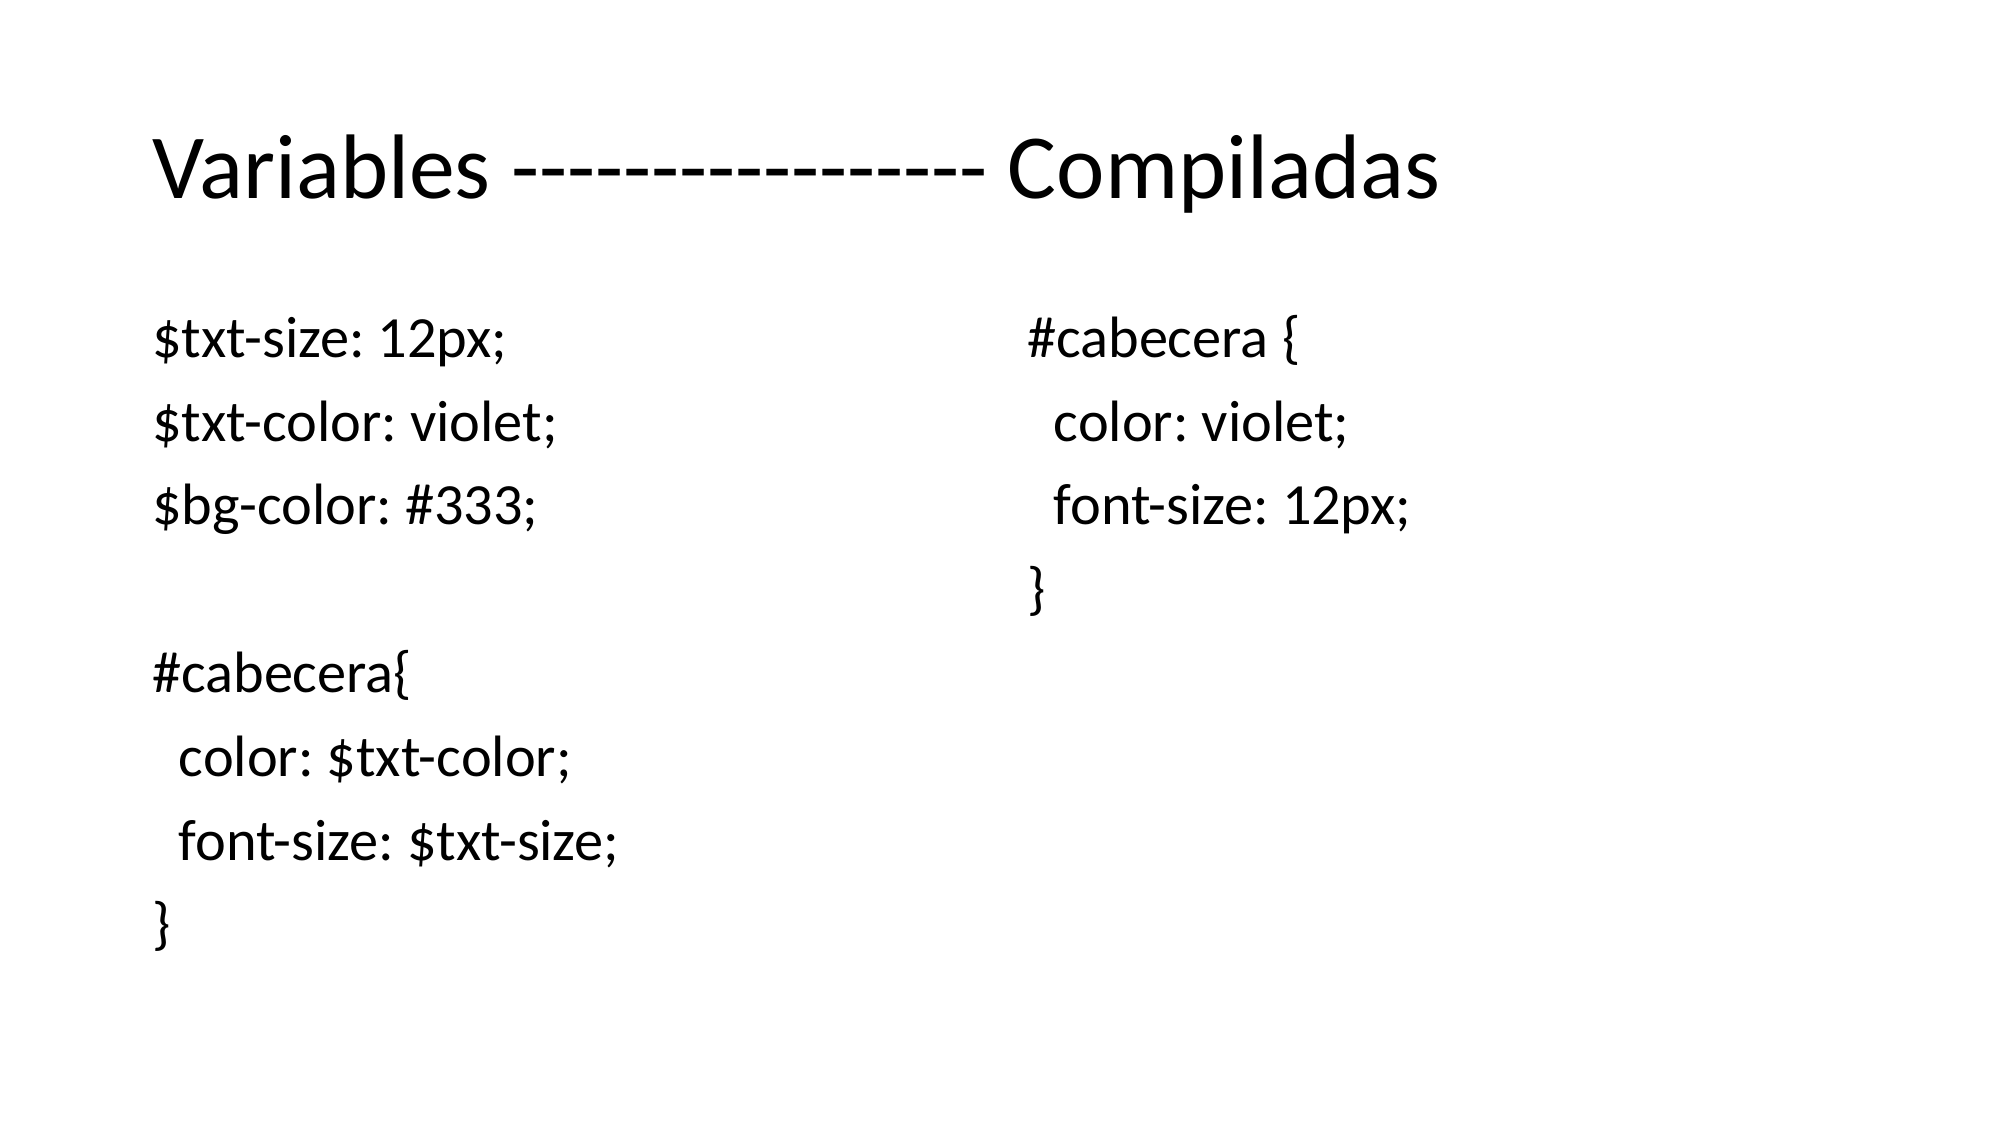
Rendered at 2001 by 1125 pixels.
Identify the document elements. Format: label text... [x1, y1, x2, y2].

list #cabecera { color: violet; font-size: 12px; } [1012, 299, 1863, 1014]
title Variables ----------------- Compiladas [137, 59, 1863, 278]
list $txt-size: 12px; $txt-color: violet; $bg-color: #333; #cabecera{ color: $txt-color; font-size: $txt-size; } [137, 299, 988, 1014]
